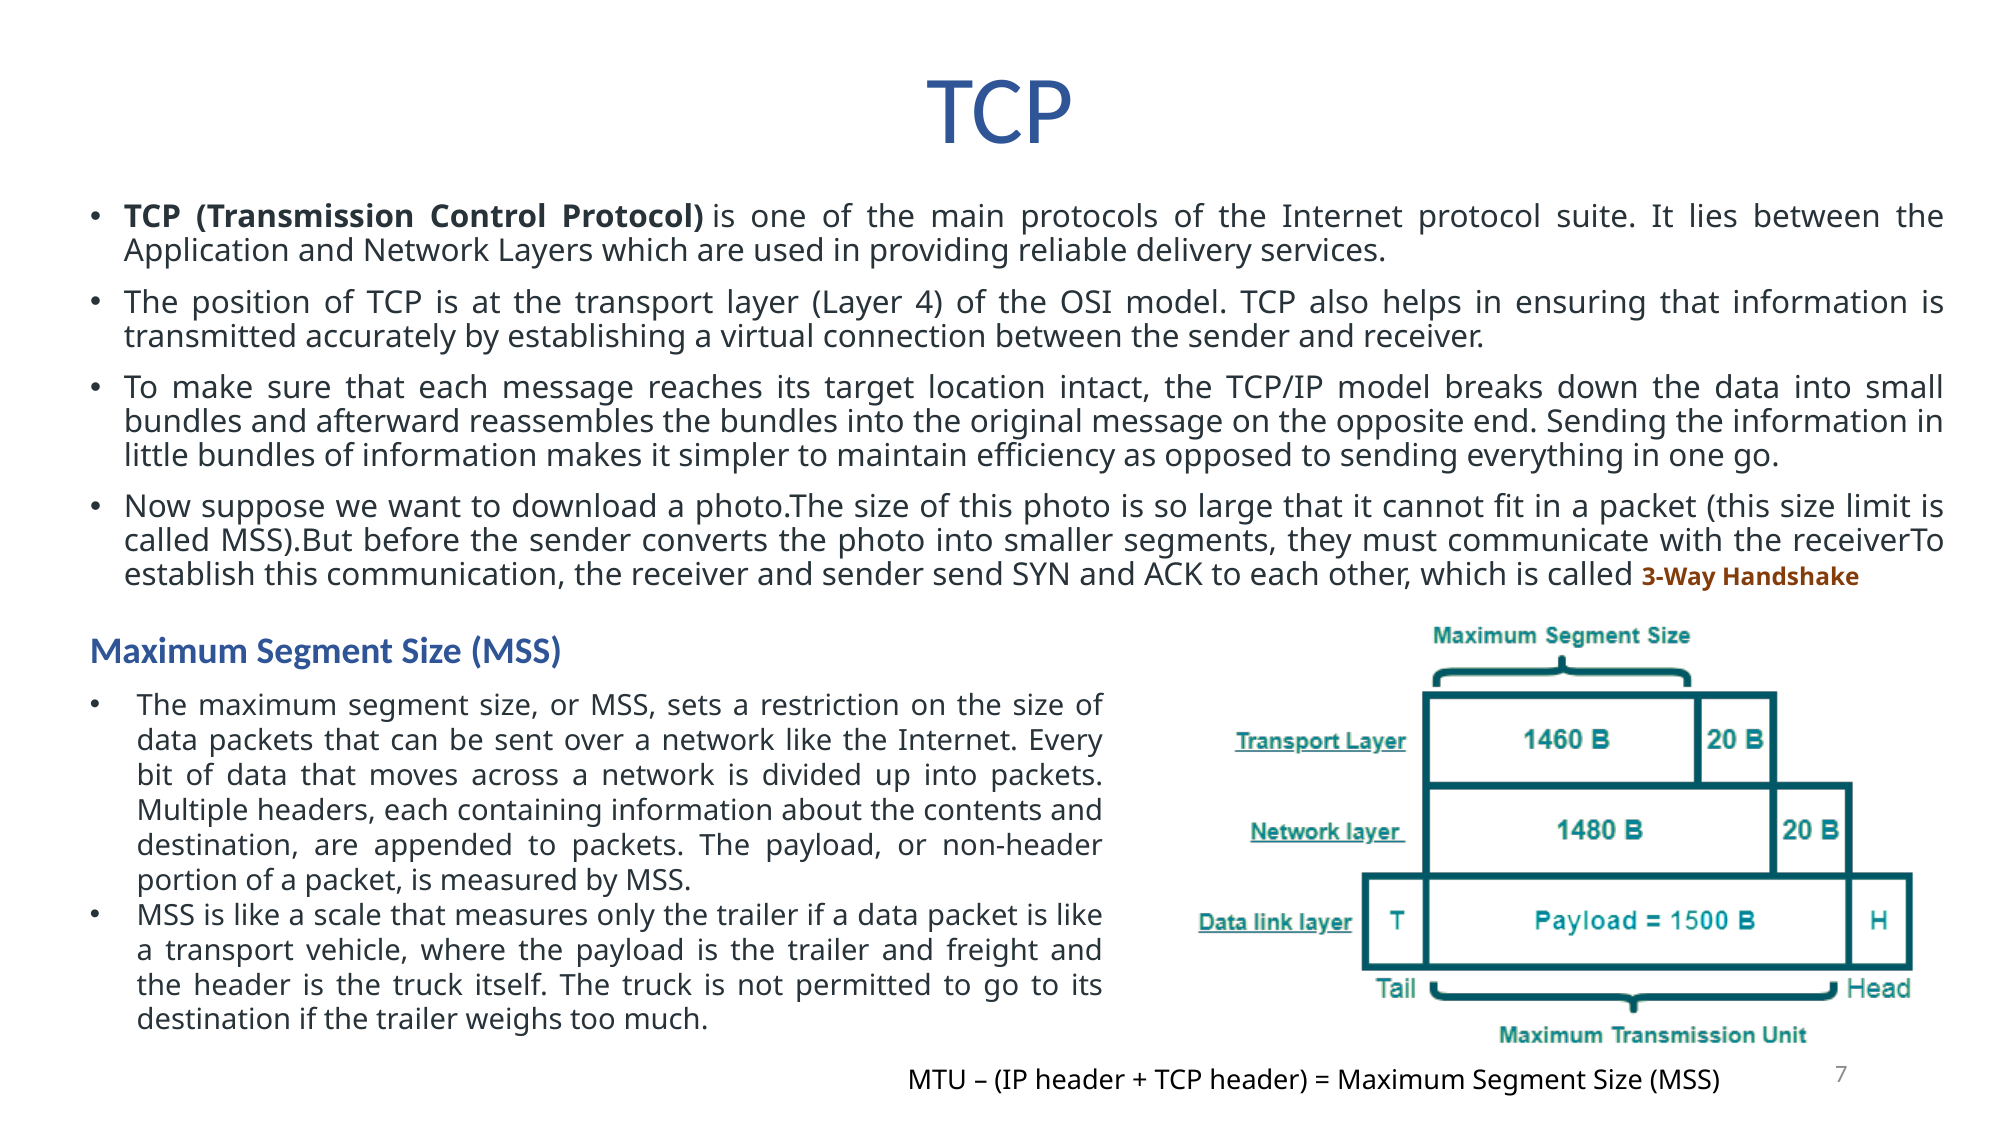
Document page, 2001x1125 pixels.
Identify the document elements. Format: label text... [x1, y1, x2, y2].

list TCP (Transmission Control Protocol) is one of the main protocols of the Internet protocol suite. It lies between the Application and Network Layers which are used in providing reliable delivery services. The position of TCP is at the transport layer (Layer 4) of the OSI model. TCP also helps in ensuring that information is transmitted accurately by establishing a virtual connection between the sender and receiver. To make sure that each message reaches its target location intact, the TCP/IP model breaks down the data into small bundles and afterward reassembles the bundles into the original message on the opposite end. Sending the information in little bundles of information makes it simpler to maintain efficiency as opposed to sending everything in one go. Now suppose we want to download a photo.The size of this photo is so large that it cannot fit in a packet (this size limit is called MSS).But before the sender converts the photo into smaller segments, they must communicate with the receiverTo establish this communication, the receiver and sender send SYN and ACK to each other, which is called 3-Way Handshake [75, 193, 1960, 649]
title TCP [881, 50, 1119, 174]
picture [1178, 583, 1960, 1078]
text_box The maximum segment size, or MSS, sets a restriction on the size of data packets that can be sent over a network like the Internet. Every bit of data that moves across a network is divided up into packets. Multiple headers, each containing information about the contents and destination, are appended to packets. The payload, or non-header portion of a packet, is measured by MSS. MSS is like a scale that measures only the trailer if a data packet is like a transport vehicle, where the payload is the trailer and freight and the header is the truck itself. The truck is not permitted to go to its destination if the trailer weighs too much. [74, 678, 1119, 1044]
slide_number 7 [1412, 1078, 1863, 1103]
text_box Maximum Segment Size (MSS) [75, 618, 596, 678]
text_box MTU – (IP header + TCP header) = Maximum Segment Size (MSS) [892, 1054, 1412, 1103]
